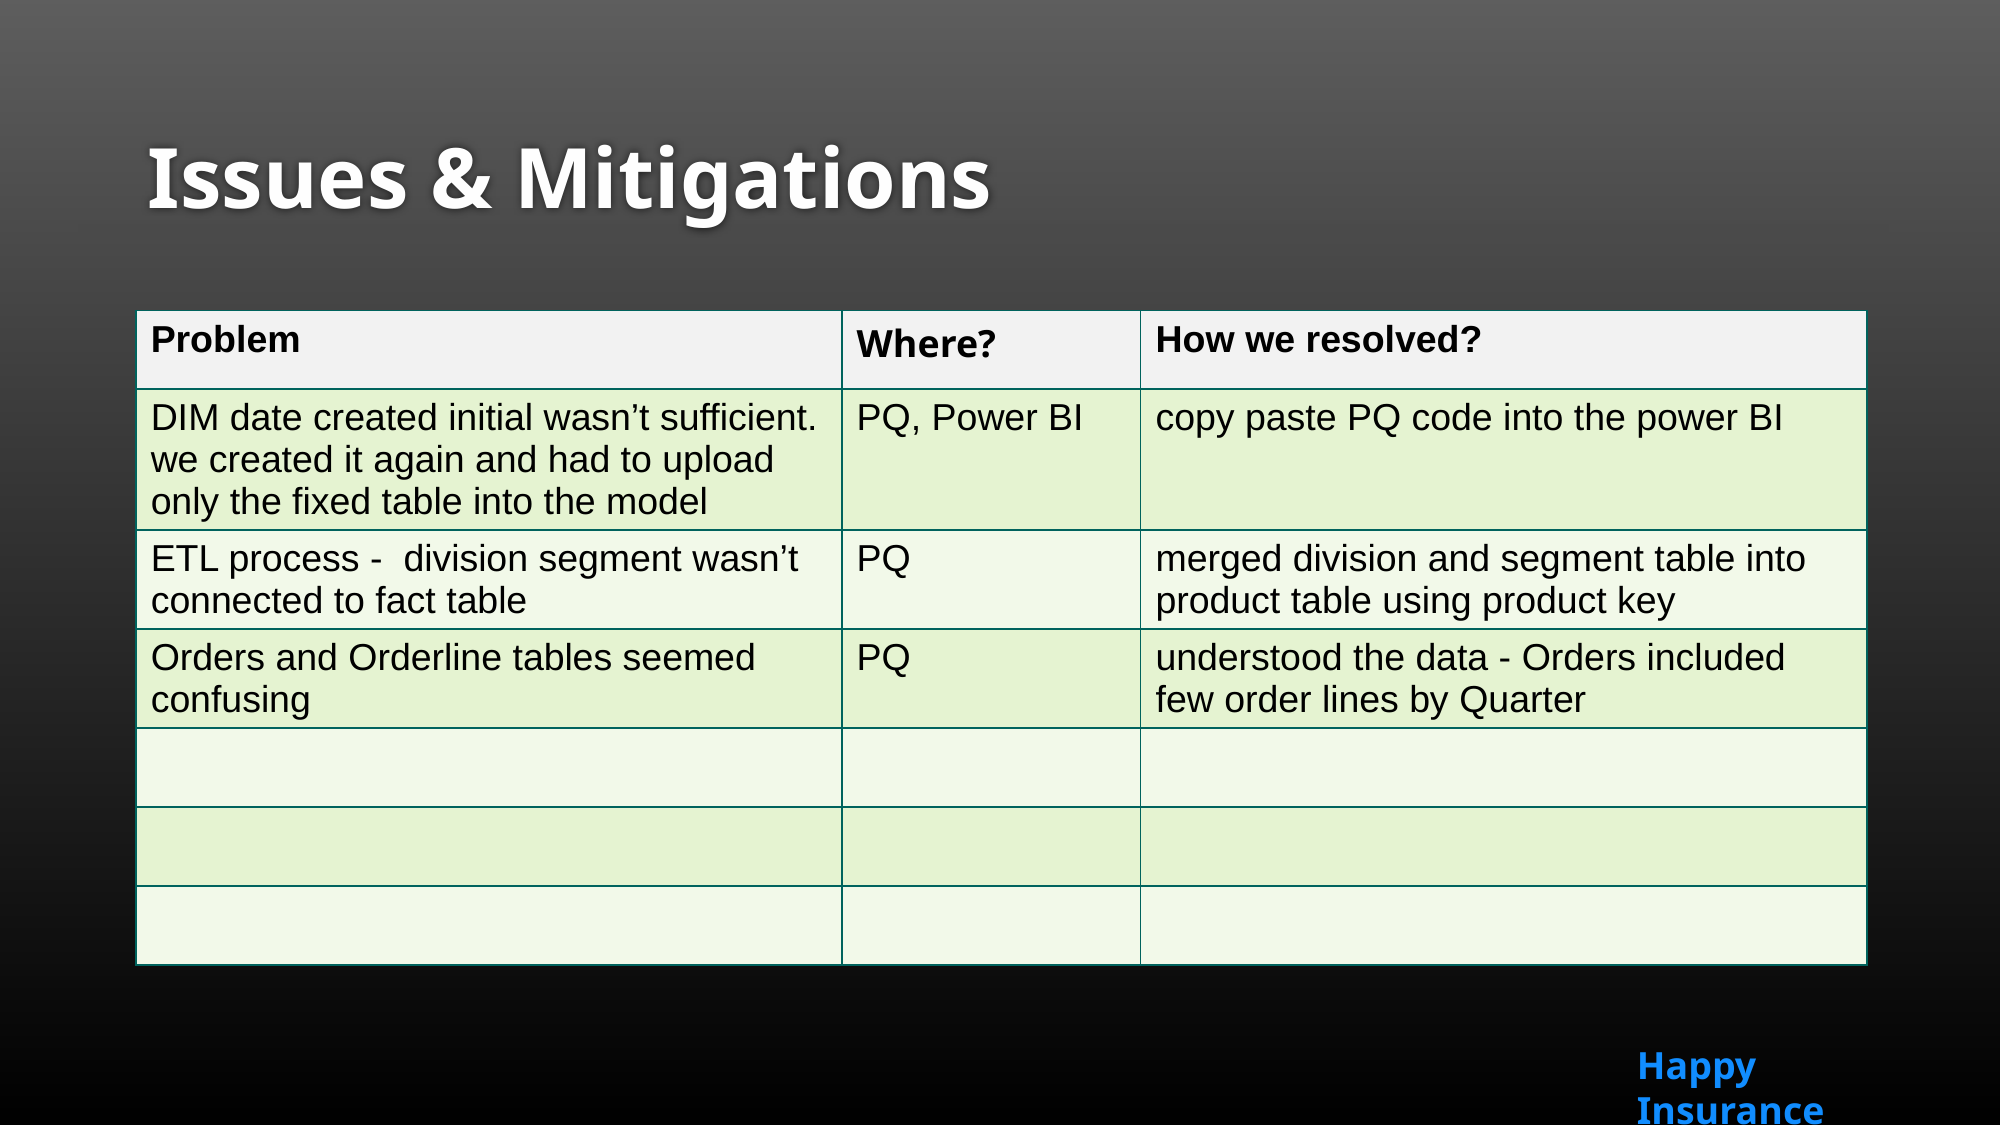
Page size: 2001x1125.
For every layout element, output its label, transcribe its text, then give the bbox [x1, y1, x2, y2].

table_cell DIM date created initial wasn’t sufficient. we created it again and had to upload only the fixed table into the model [137, 390, 841, 529]
table_cell PQ, Power BI [843, 390, 1140, 529]
table_cell [137, 729, 841, 806]
table_cell [1141, 808, 1866, 885]
table_header How we resolved? [1141, 311, 1866, 388]
table_cell [1141, 729, 1866, 806]
table_cell merged division and segment table into product table using product key [1141, 531, 1866, 628]
title Issues & Mitigations [132, 73, 1868, 233]
table_cell Orders and Orderline tables seemed confusing [137, 630, 841, 727]
table_cell ETL process - division segment wasn’t connected to fact table [137, 531, 841, 628]
table_cell [137, 887, 841, 964]
table_cell [843, 729, 1140, 806]
table_cell [843, 887, 1140, 964]
table_cell [1141, 887, 1866, 964]
table_cell [843, 808, 1140, 885]
table_cell PQ [843, 630, 1140, 727]
table_cell [137, 808, 841, 885]
table_header Where? [843, 311, 1140, 388]
table_cell PQ [843, 531, 1140, 628]
table_cell understood the data - Orders included few order lines by Quarter [1141, 630, 1866, 727]
table_cell copy paste PQ code into the power BI [1141, 390, 1866, 529]
table_header Problem [137, 311, 841, 388]
